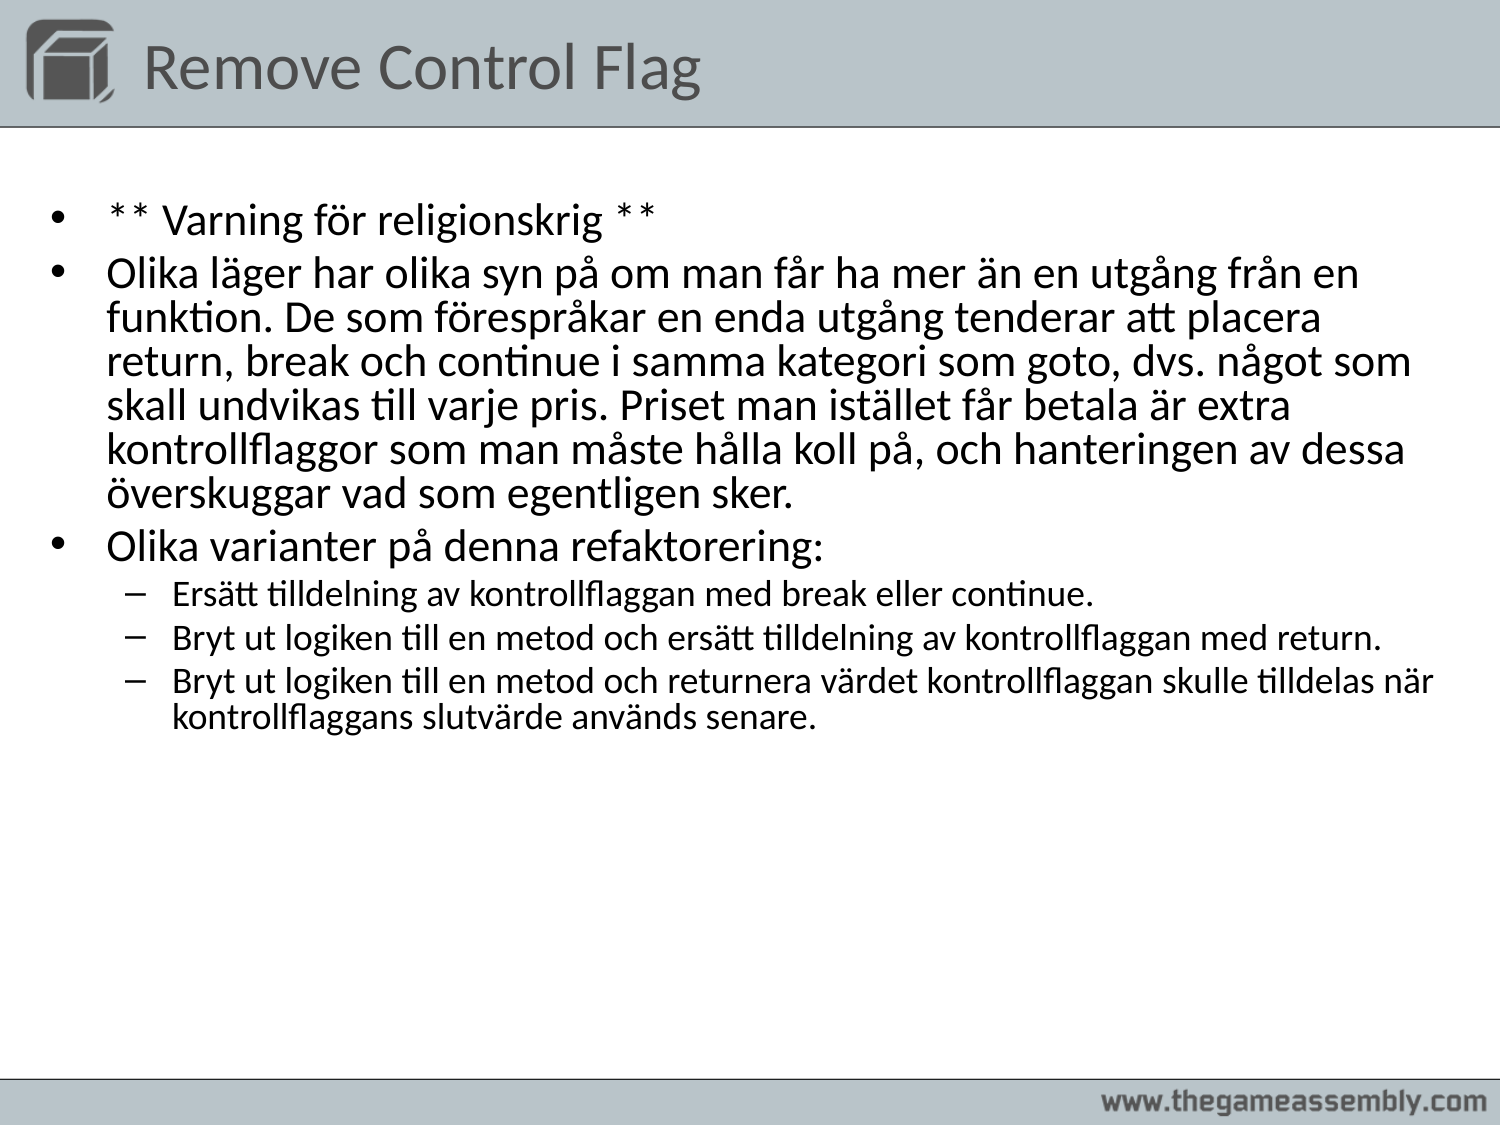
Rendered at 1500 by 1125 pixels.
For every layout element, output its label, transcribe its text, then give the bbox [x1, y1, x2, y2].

title Remove Control Flag [128, 0, 1500, 126]
list ** Varning för religionskrig ** Olika läger har olika syn på om man får ha mer än en utgång från en funktion. De som förespråkar en enda utgång tenderar att placera return, break och continue i samma kategori som goto, dvs. något som skall undvikas till varje pris. Priset man istället får betala är extra kontrollflaggor som man måste hålla koll på, och hanteringen av dessa överskuggar vad som egentligen sker. Olika varianter på denna refaktorering: Ersätt tilldelning av kontrollflaggan med break eller continue. Bryt ut logiken till en metod och ersätt tilldelning av kontrollflaggan med return. Bryt ut logiken till en metod och returnera värdet kontrollflaggan skulle tilldelas när kontrollflaggans slutvärde används senare. [34, 128, 1466, 1079]
picture [0, 0, 1500, 1125]
